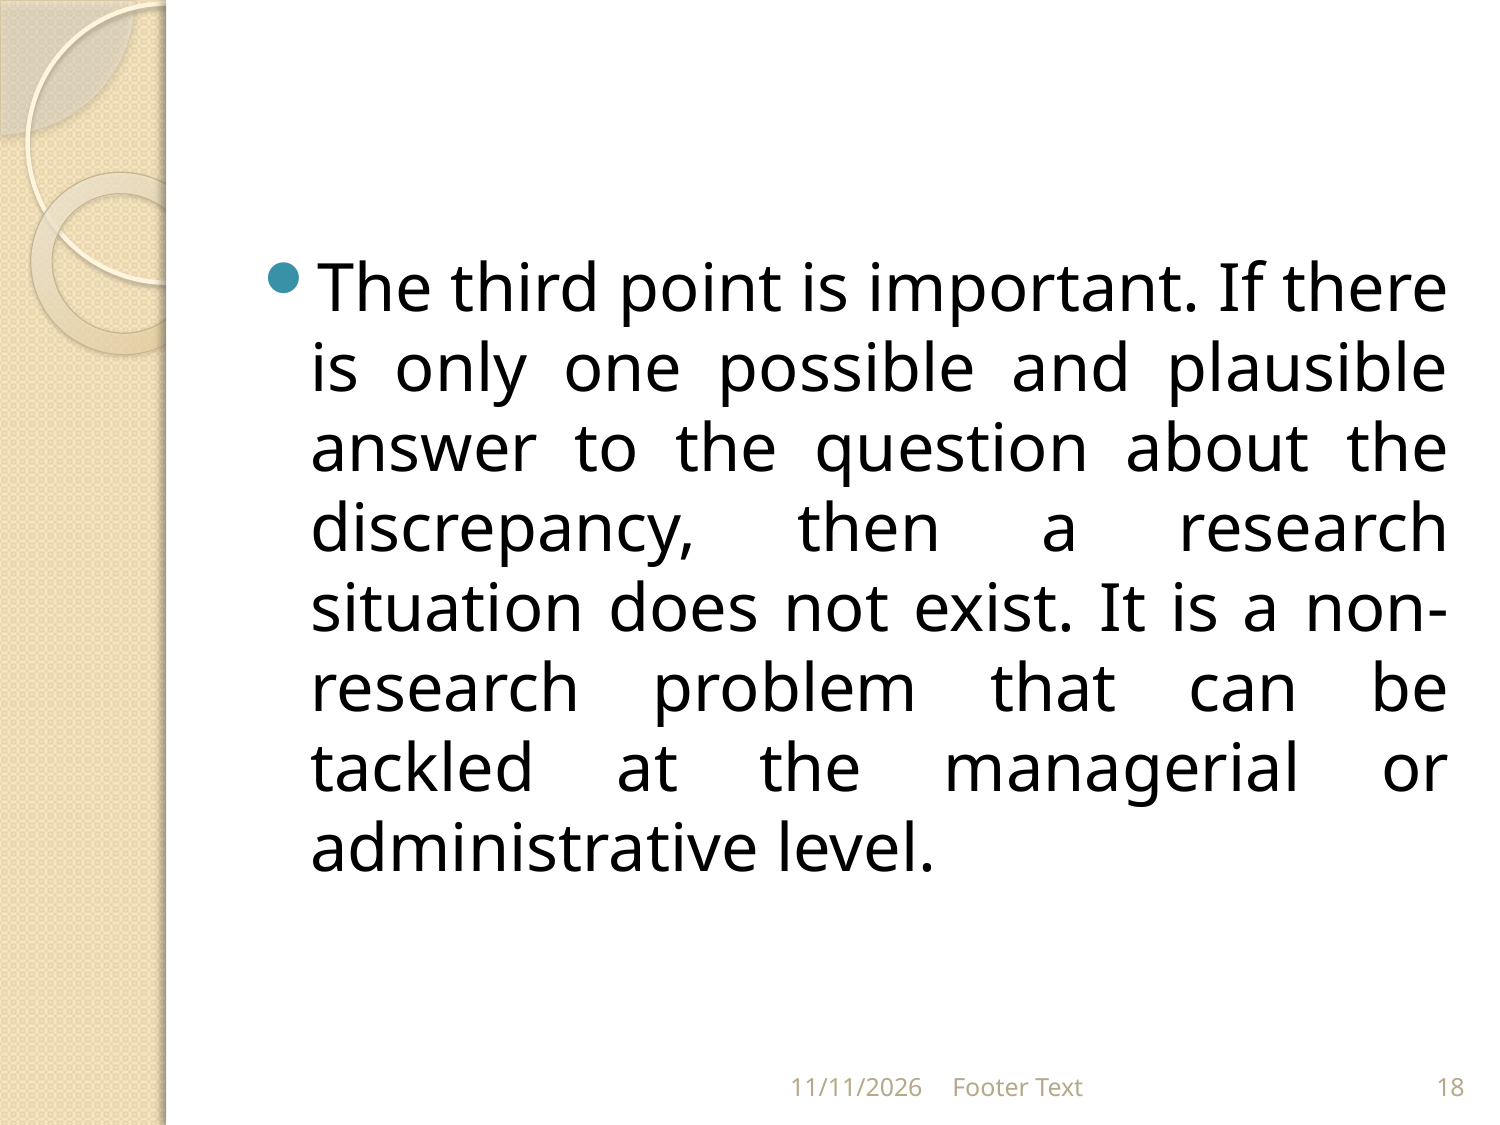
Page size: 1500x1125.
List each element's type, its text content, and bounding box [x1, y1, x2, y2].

footer Footer Text [937, 1034, 1413, 1113]
slide_number 18 [1413, 1034, 1488, 1113]
list The third point is important. If there is only one possible and plausible answer to the question about the discrepancy, then a research situation does not exist. It is a non-research problem that can be tackled at the managerial or administrative level. [235, 237, 1466, 1025]
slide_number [587, 1034, 937, 1113]
